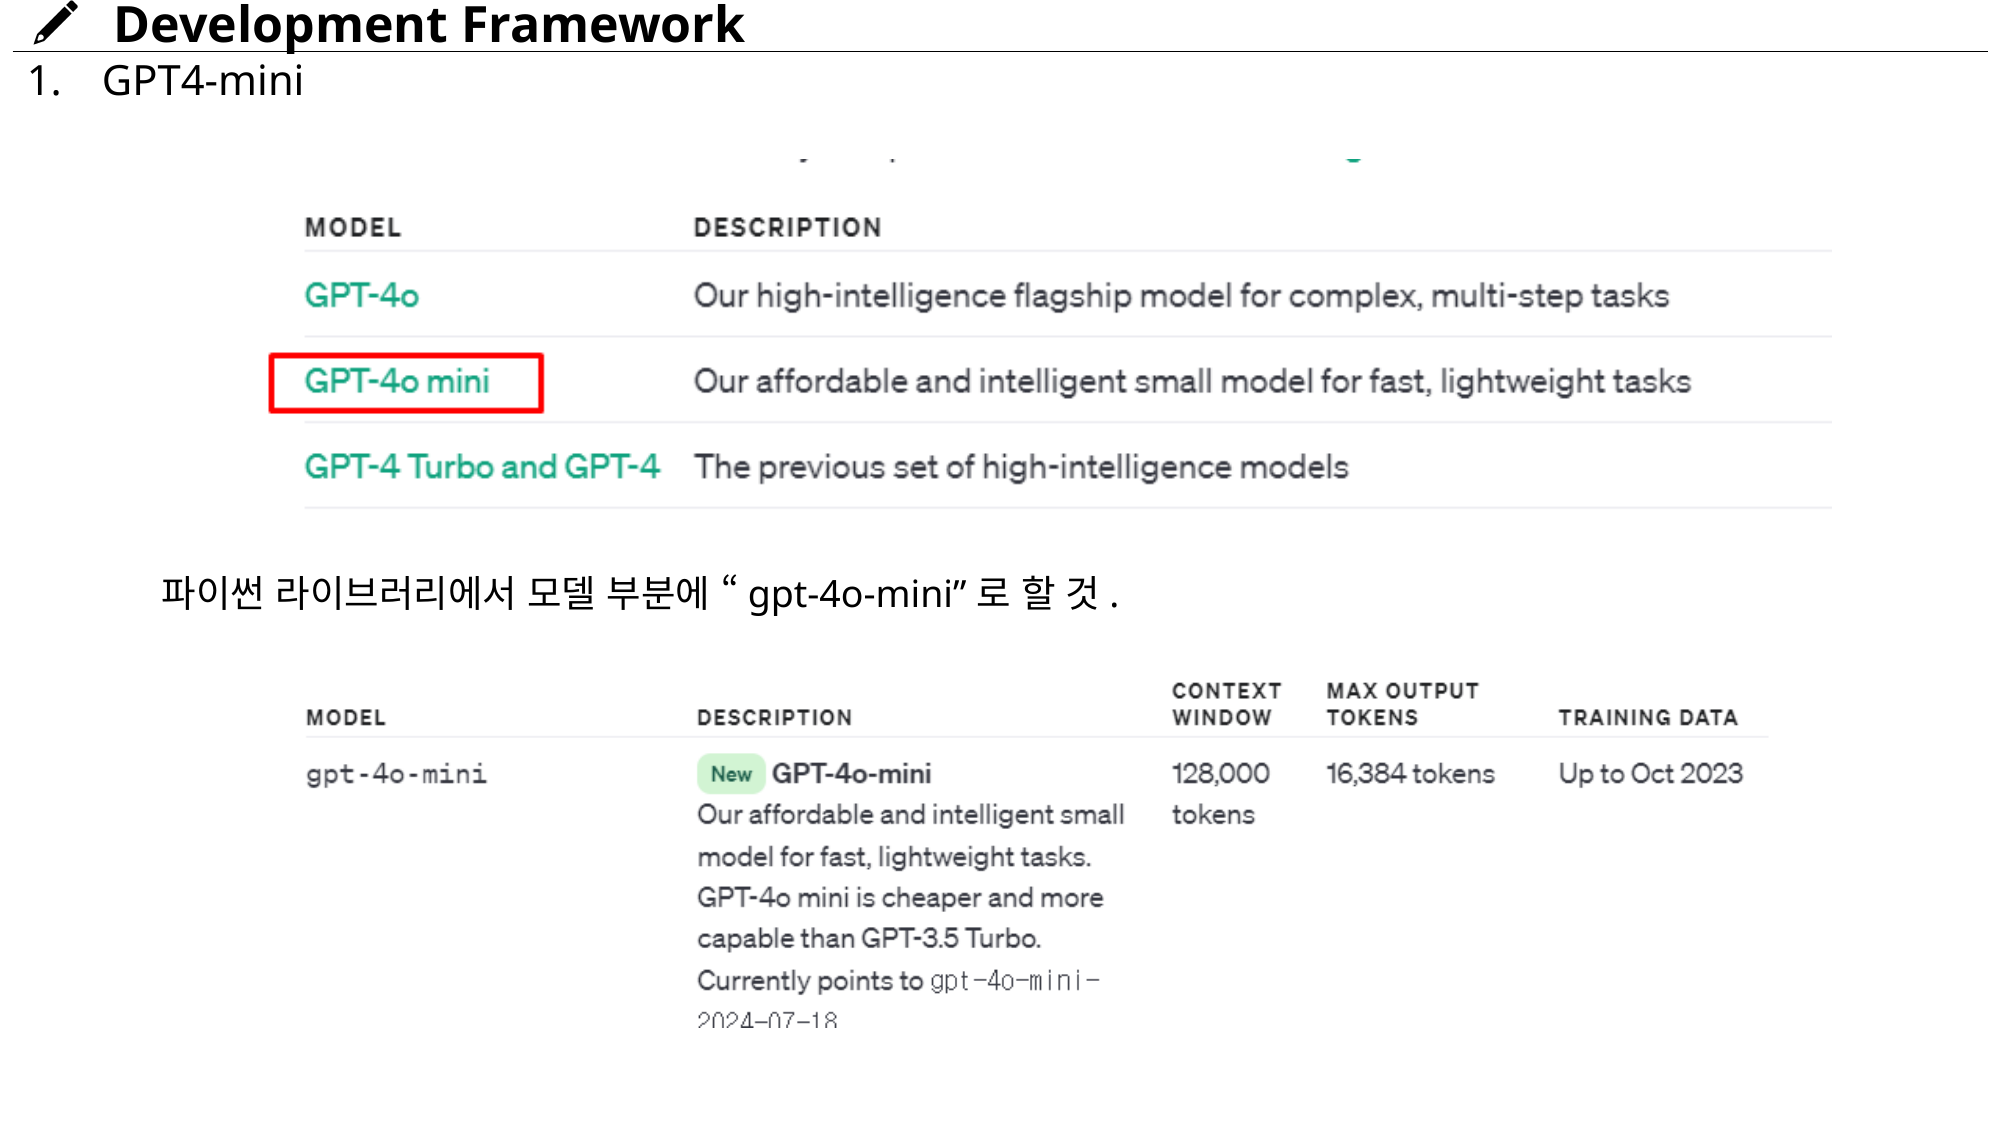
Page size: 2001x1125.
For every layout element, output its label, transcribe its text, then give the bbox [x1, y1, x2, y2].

picture [233, 159, 1832, 532]
title Development Framework [99, 0, 2000, 52]
picture [29, 0, 82, 49]
picture [247, 658, 1786, 1028]
text_box 파이썬 라이브러리에서 모델 부분에 “gpt-4o-mini”로 할 것. [146, 562, 1312, 623]
list GPT4-mini [11, 51, 1988, 394]
